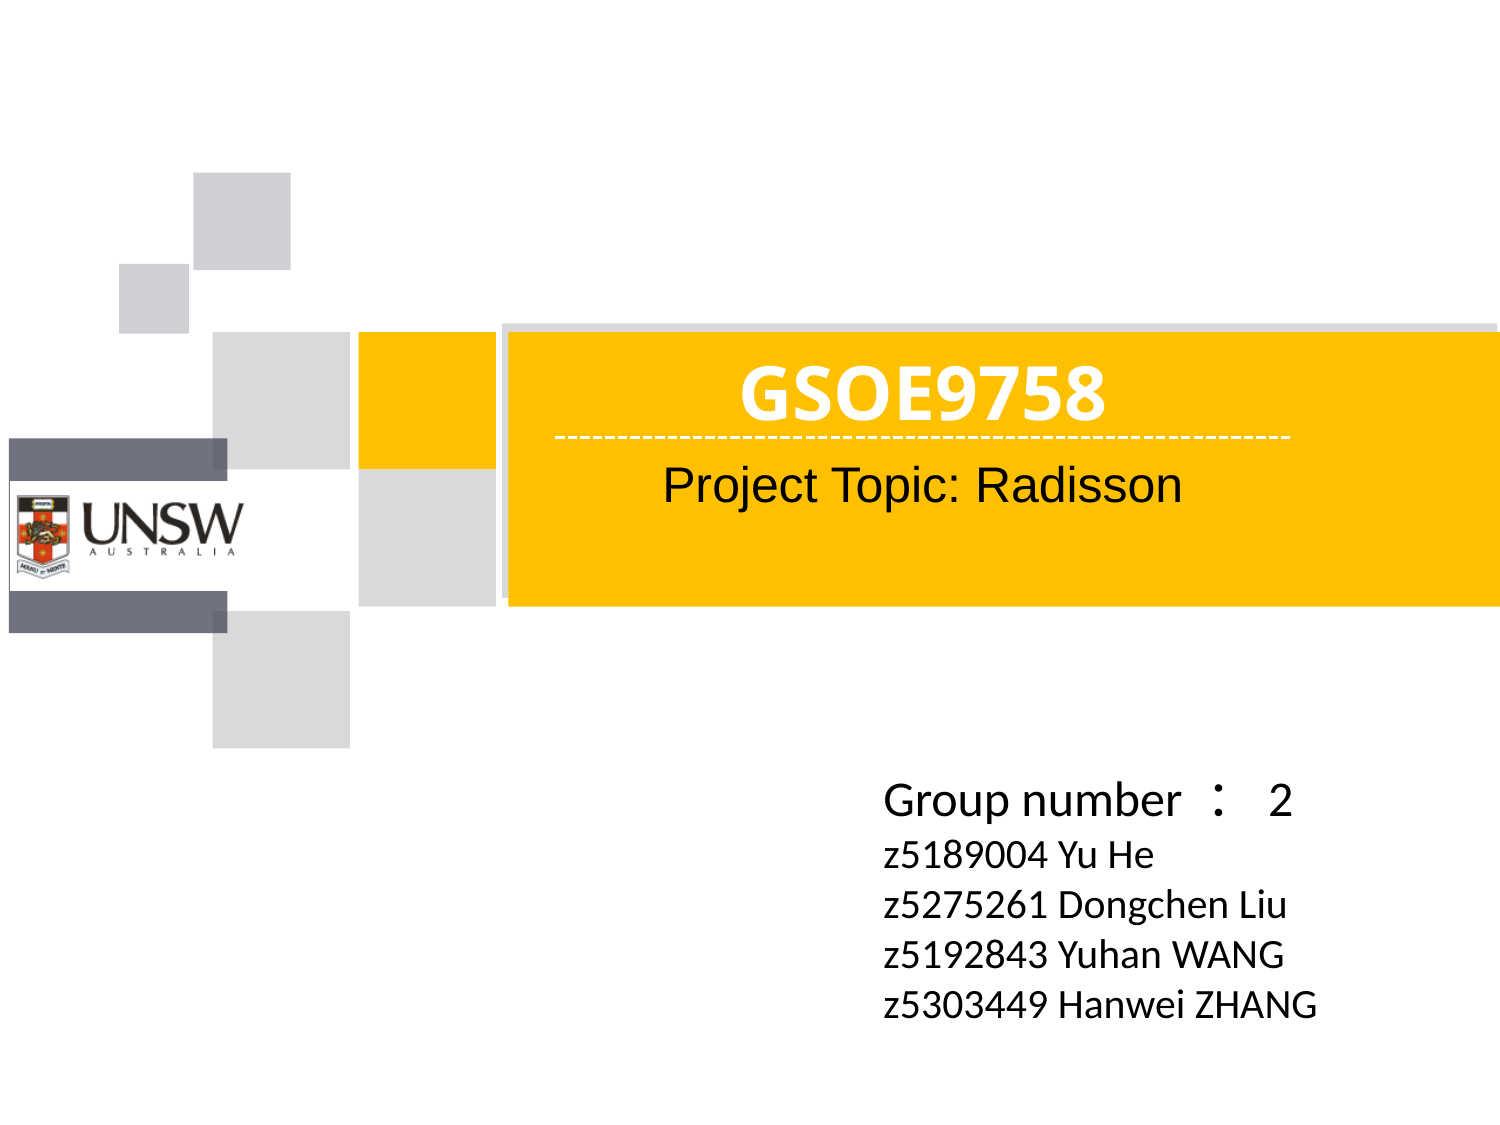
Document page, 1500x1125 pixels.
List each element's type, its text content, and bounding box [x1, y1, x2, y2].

text_box [210, 330, 352, 472]
text_box [7, 436, 229, 481]
text_box [117, 262, 191, 336]
text_box [210, 609, 352, 751]
text_box [357, 467, 498, 609]
text_box Group number ：2 z5189004 Yu He z5275261 Dongchen Liu z5192843 Yuhan WANG z5303449 Hanwei ZHANG [874, 762, 1468, 1031]
text_box Project Topic: Radisson [400, 452, 1446, 513]
text_box [506, 330, 1500, 609]
text_box [191, 171, 293, 272]
text_box [7, 597, 229, 635]
text_box GSOE9758 [537, 345, 1308, 436]
text_box [500, 321, 1499, 452]
picture [9, 481, 255, 591]
text_box [500, 513, 506, 600]
text_box [357, 330, 498, 467]
